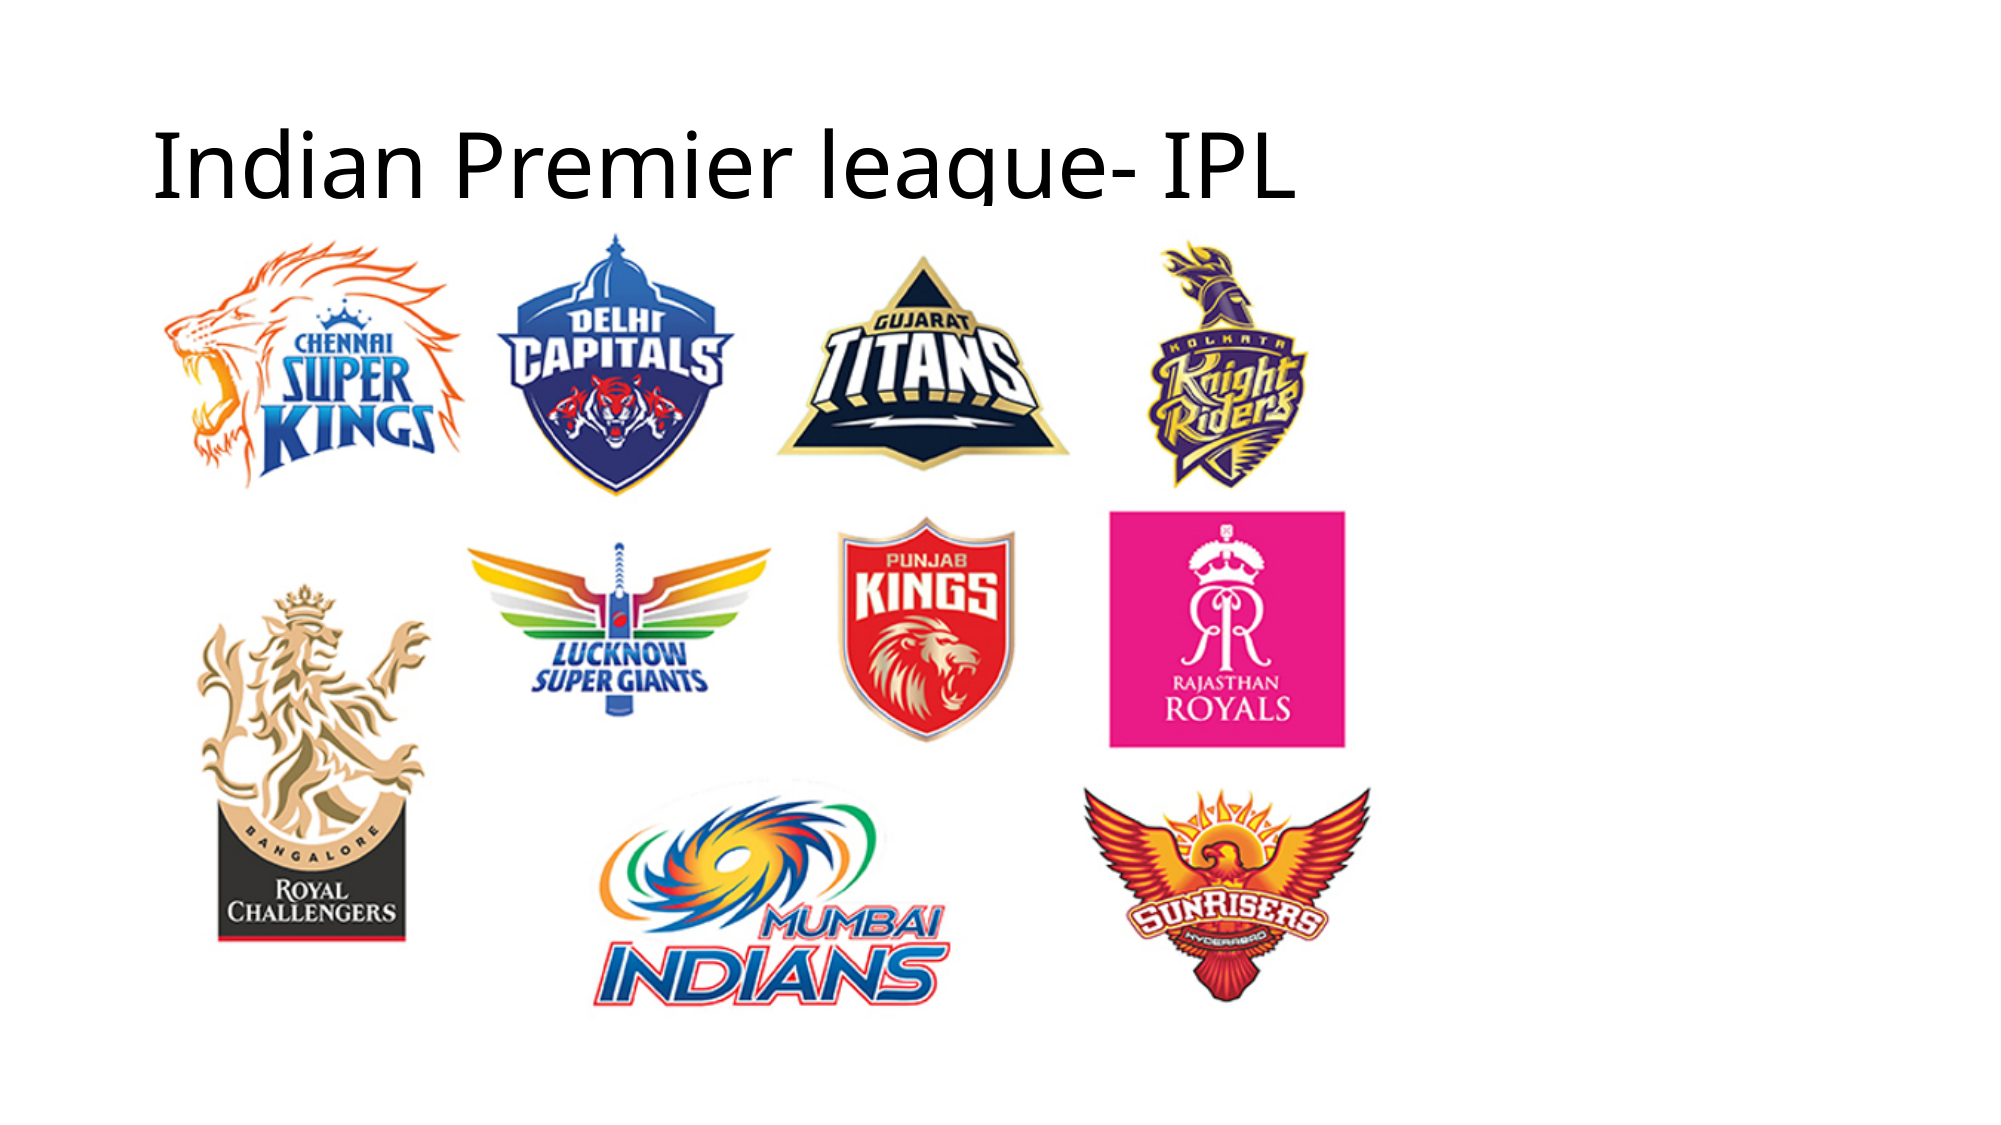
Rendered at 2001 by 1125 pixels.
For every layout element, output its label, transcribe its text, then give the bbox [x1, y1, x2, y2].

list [137, 206, 1404, 1052]
title Indian Premier league- IPL [137, 59, 1863, 278]
